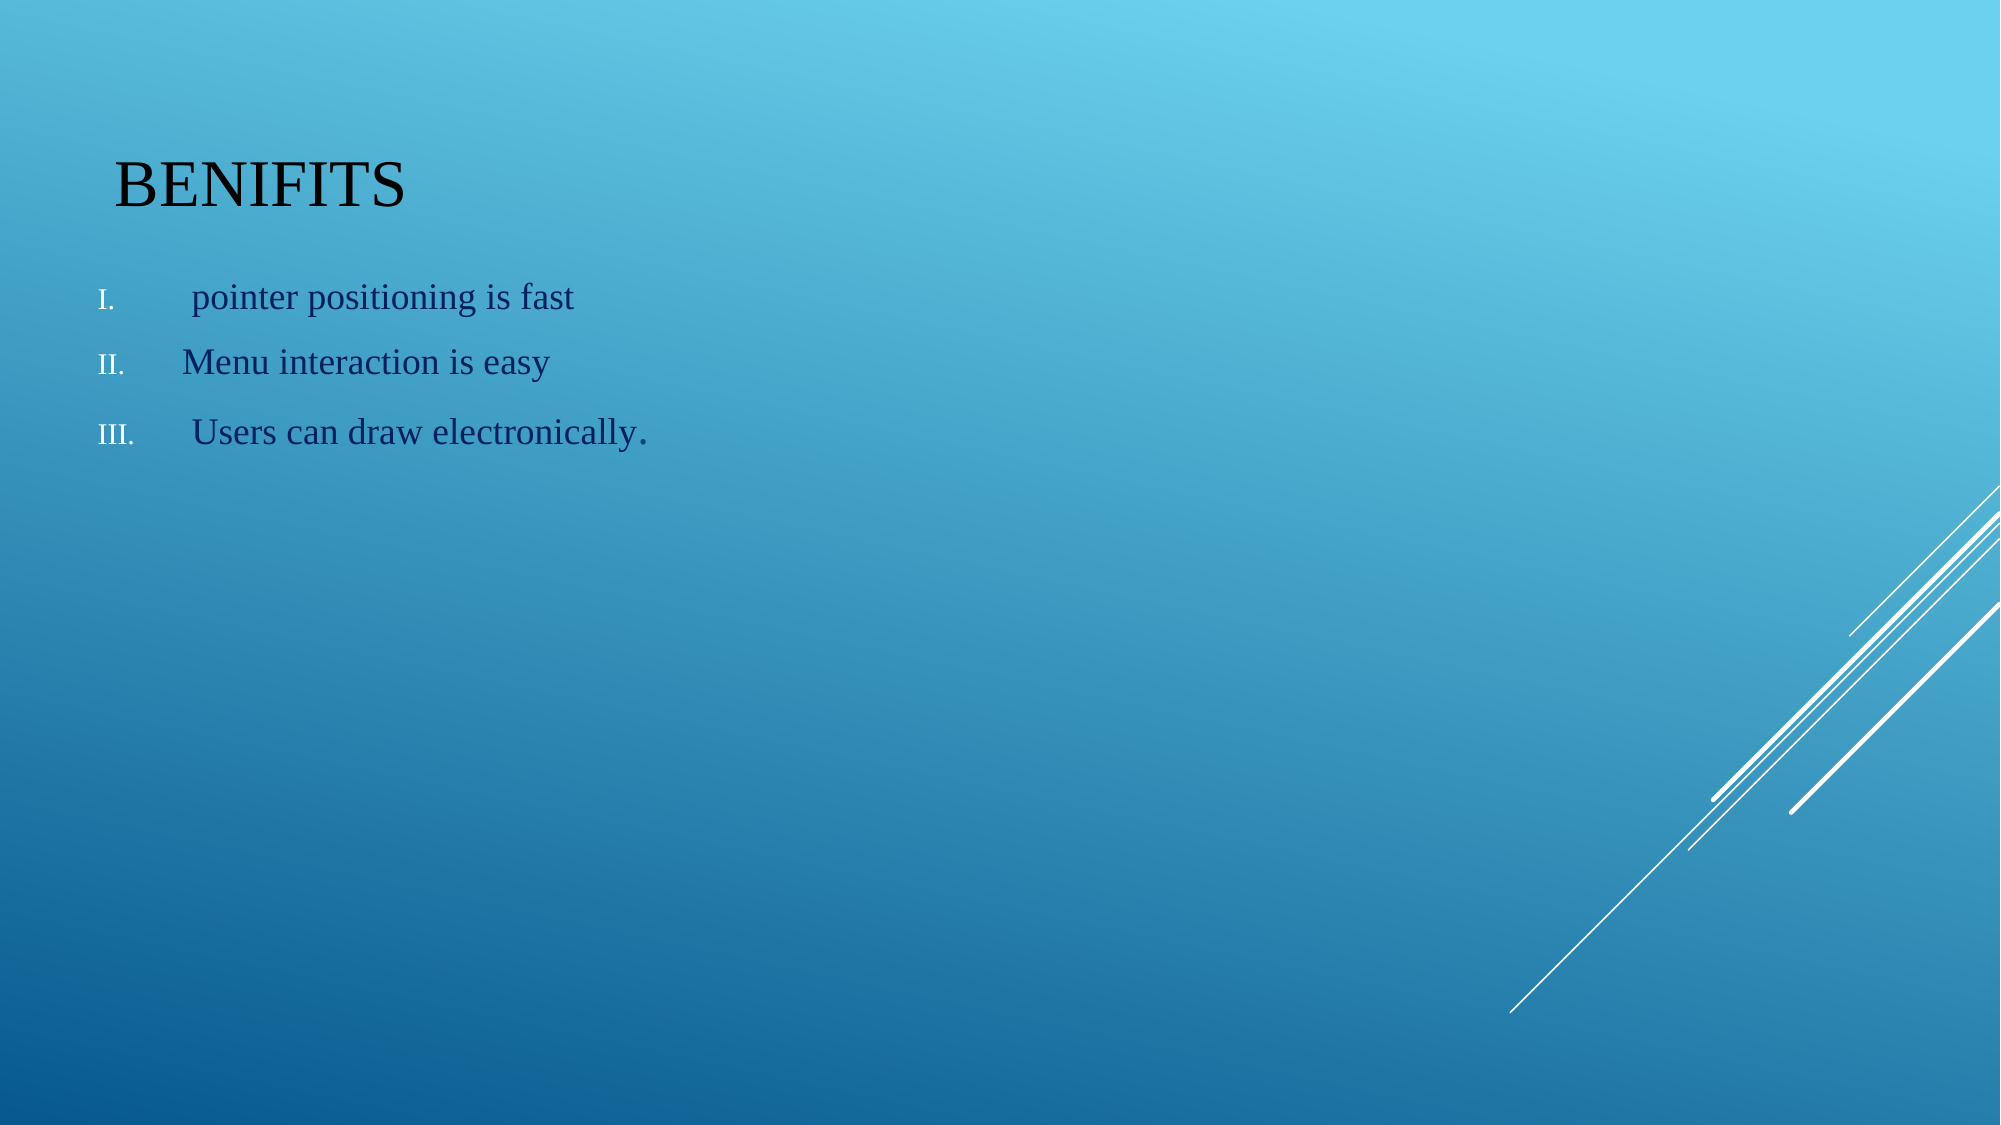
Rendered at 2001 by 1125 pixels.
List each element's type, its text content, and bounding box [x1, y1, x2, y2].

title Benifits [82, 71, 1483, 228]
list pointer positioning is fast Menu interaction is easy Users can draw electronically. [82, 264, 1483, 568]
